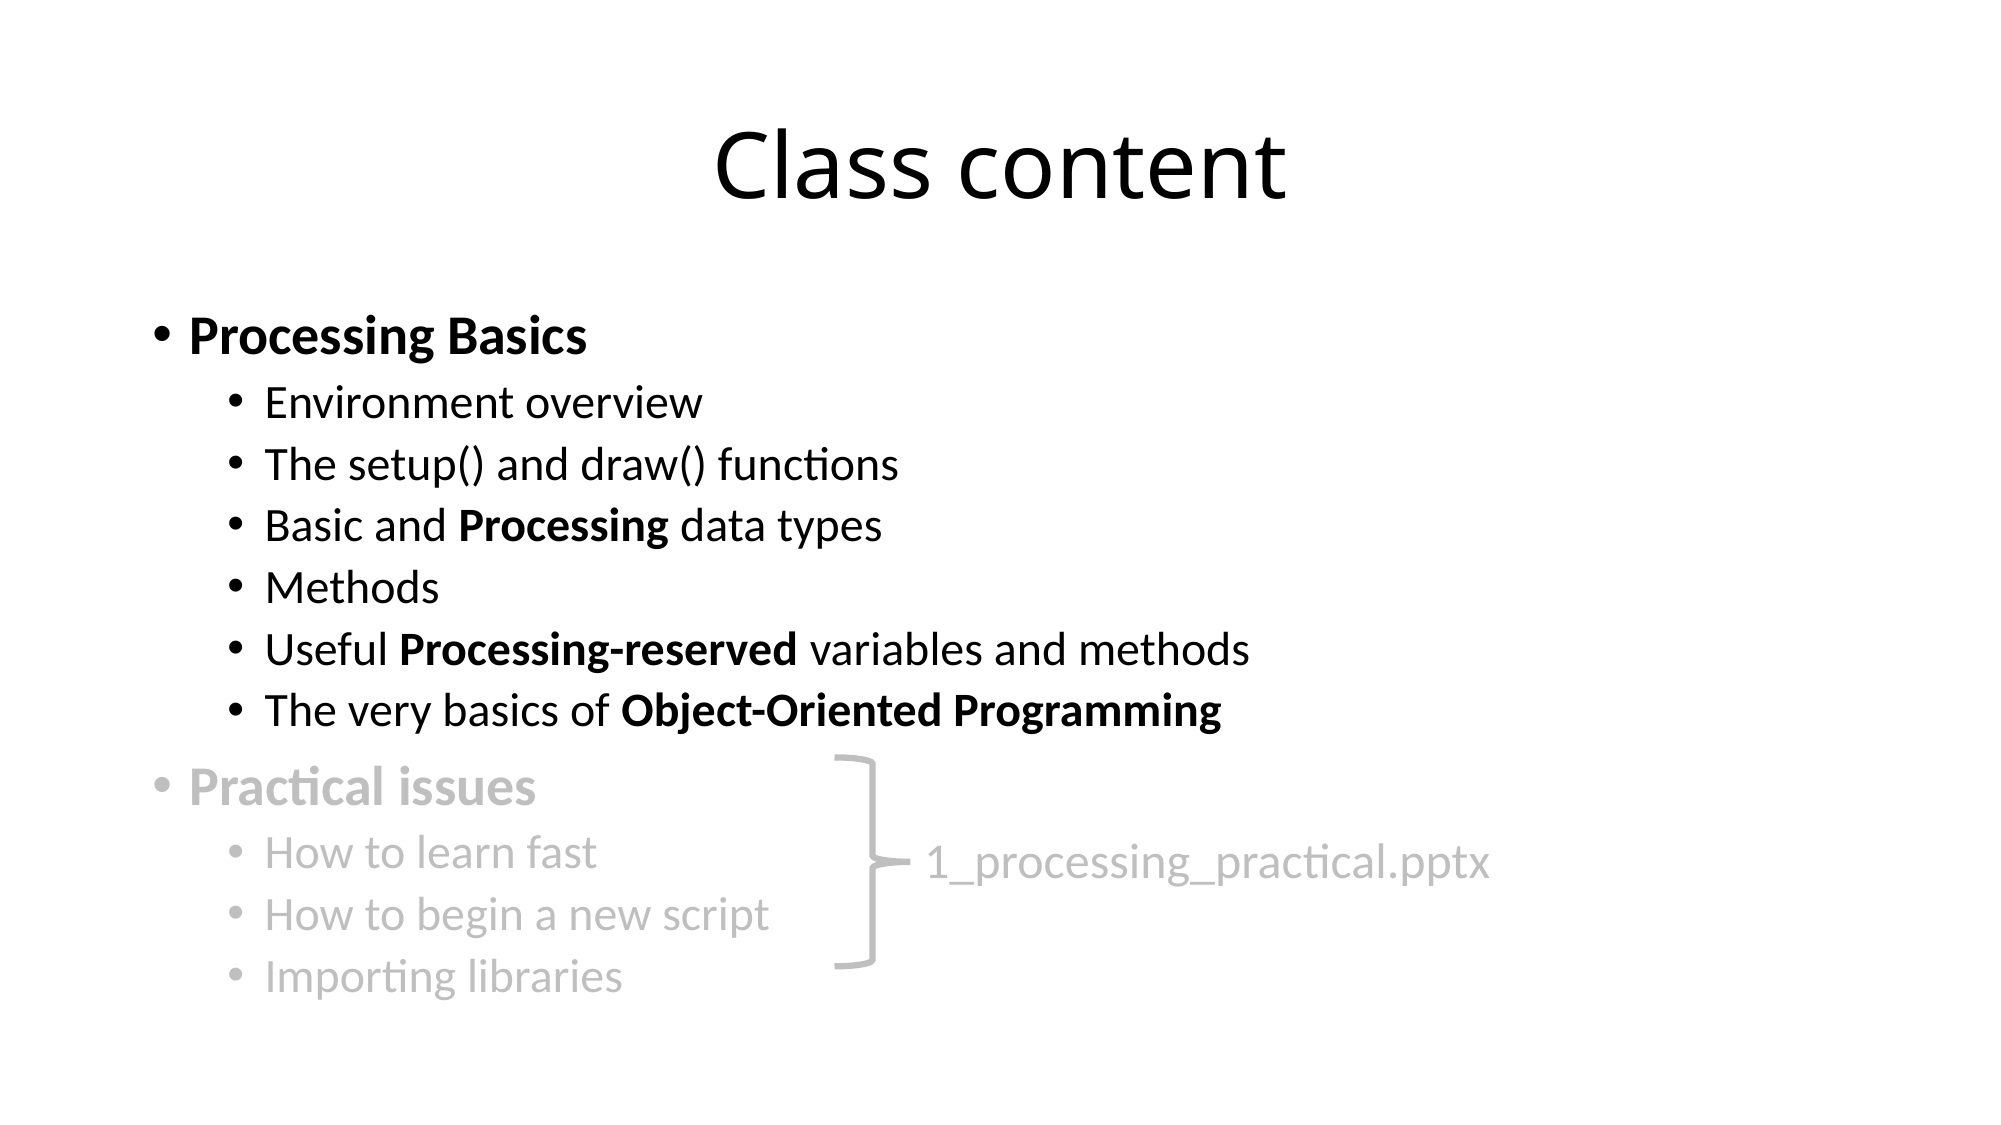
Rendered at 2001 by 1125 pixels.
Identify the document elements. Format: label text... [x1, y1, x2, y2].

text_box Processing Basics Environment overview The setup() and draw() functions Basic and Processing data types Methods Useful Processing-reserved variables and methods The very basics of Object-Oriented Programming Practical issues How to learn fast How to begin a new script Importing libraries [137, 299, 1338, 1013]
text_box 1_processing_practical.pptx [909, 820, 1506, 896]
text_box Class content [137, 59, 1863, 278]
text_box [834, 756, 911, 968]
